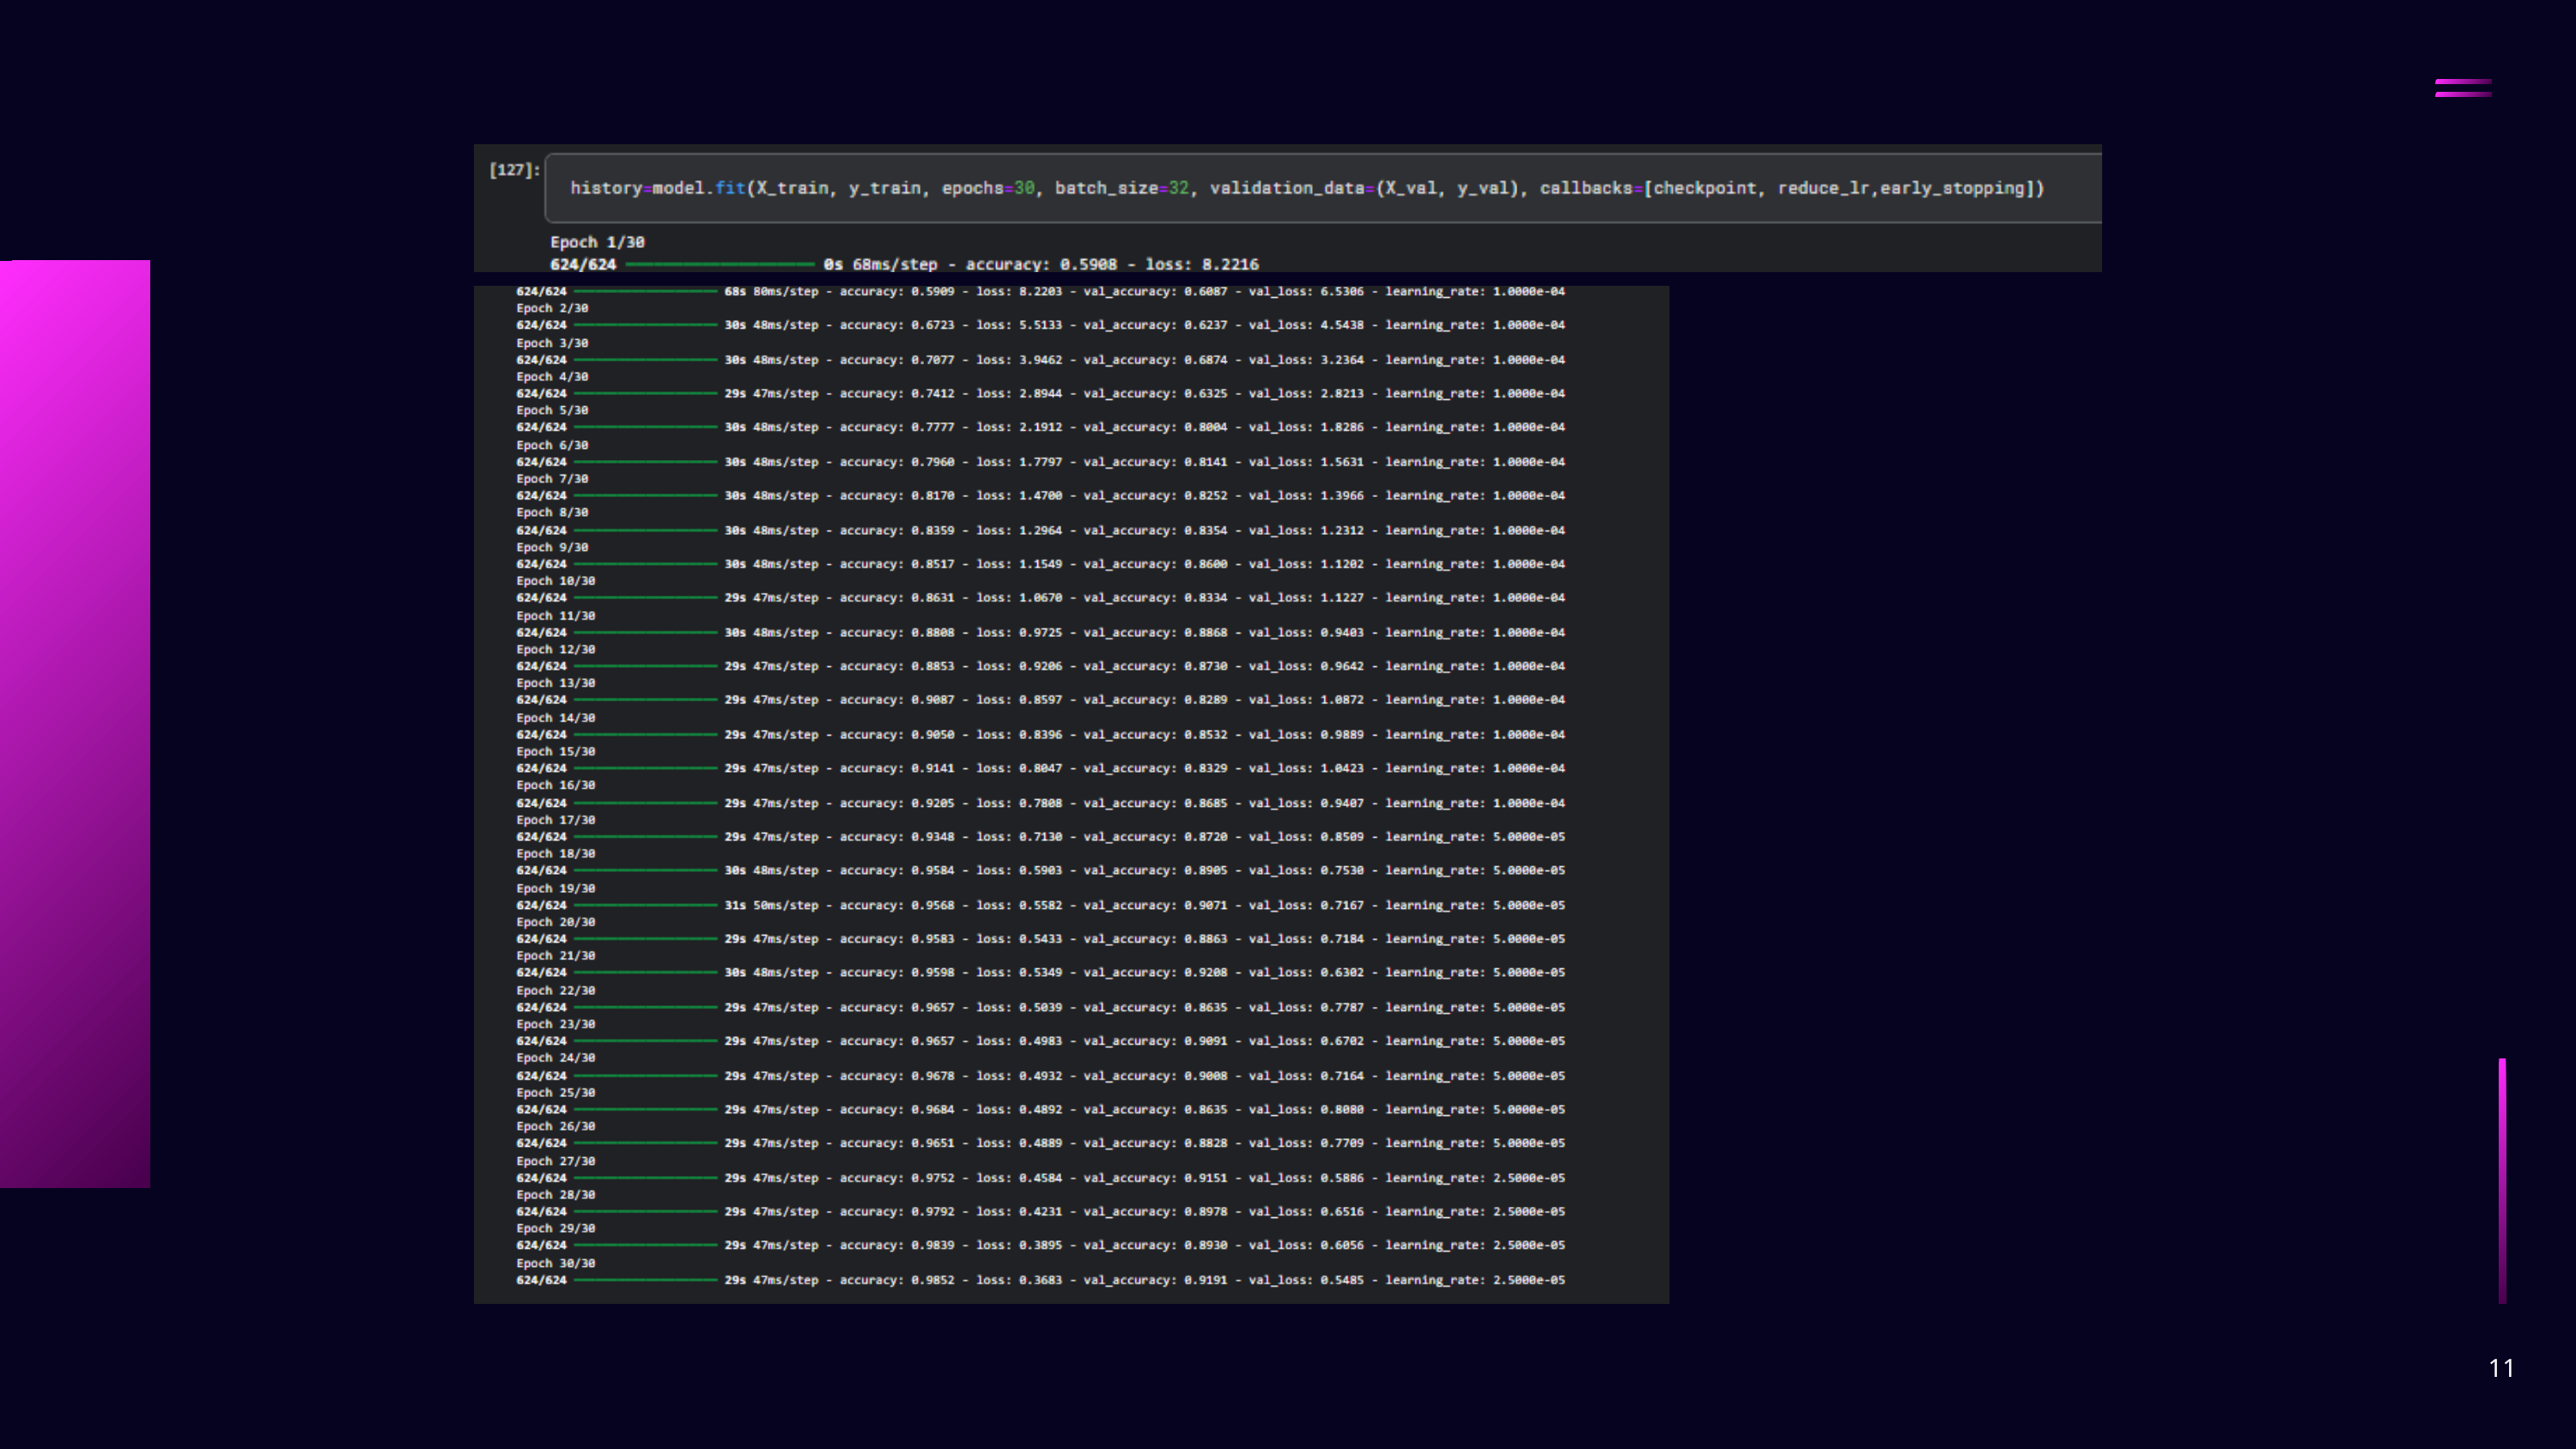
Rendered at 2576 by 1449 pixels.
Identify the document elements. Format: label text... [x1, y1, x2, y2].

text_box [2499, 1058, 2506, 1304]
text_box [0, 260, 151, 1188]
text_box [2435, 92, 2493, 97]
text_box [473, 144, 2103, 272]
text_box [2435, 79, 2493, 84]
text_box 11 [2464, 1347, 2542, 1383]
text_box [473, 286, 1670, 1304]
